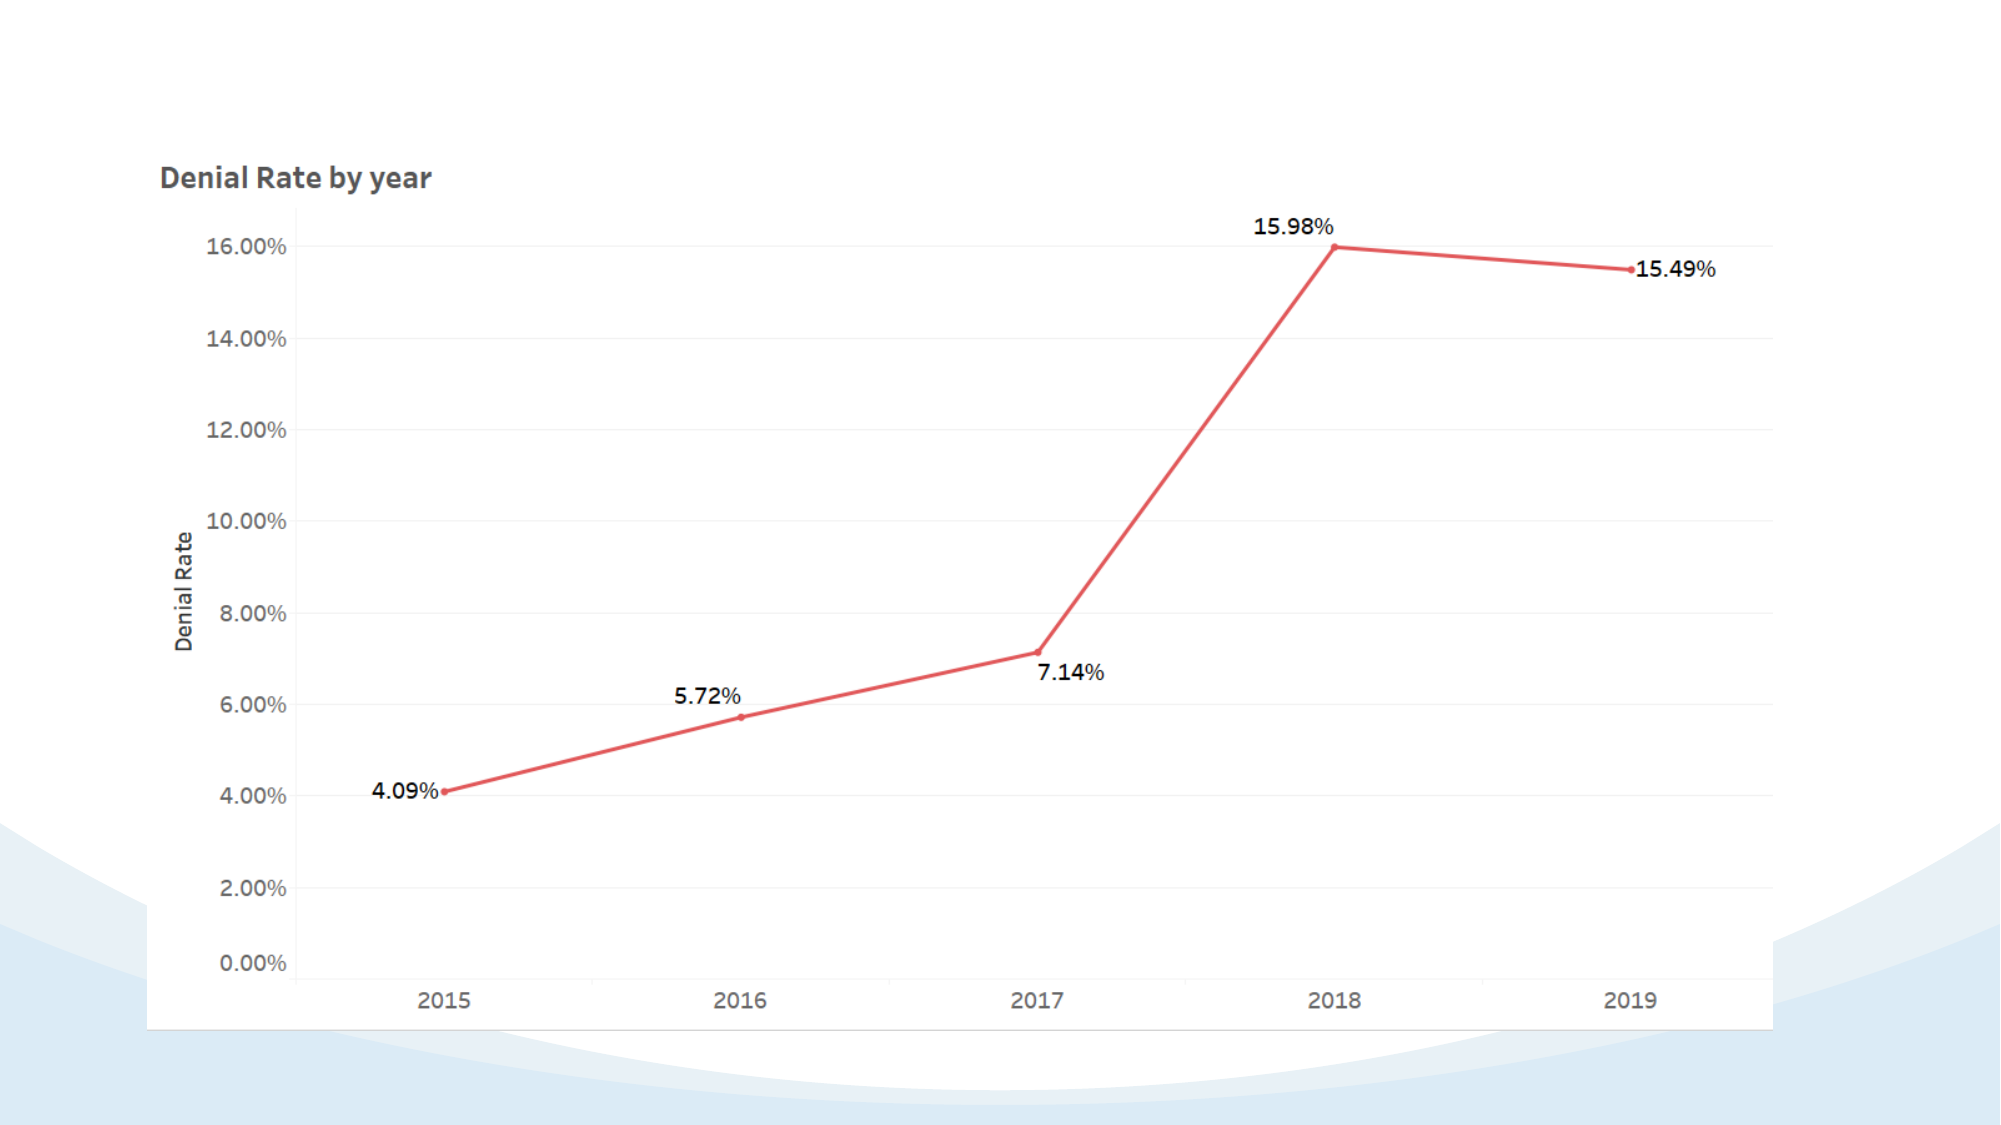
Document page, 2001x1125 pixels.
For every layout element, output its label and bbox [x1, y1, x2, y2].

text_box [0, 822, 2000, 1125]
picture [147, 141, 1774, 1032]
